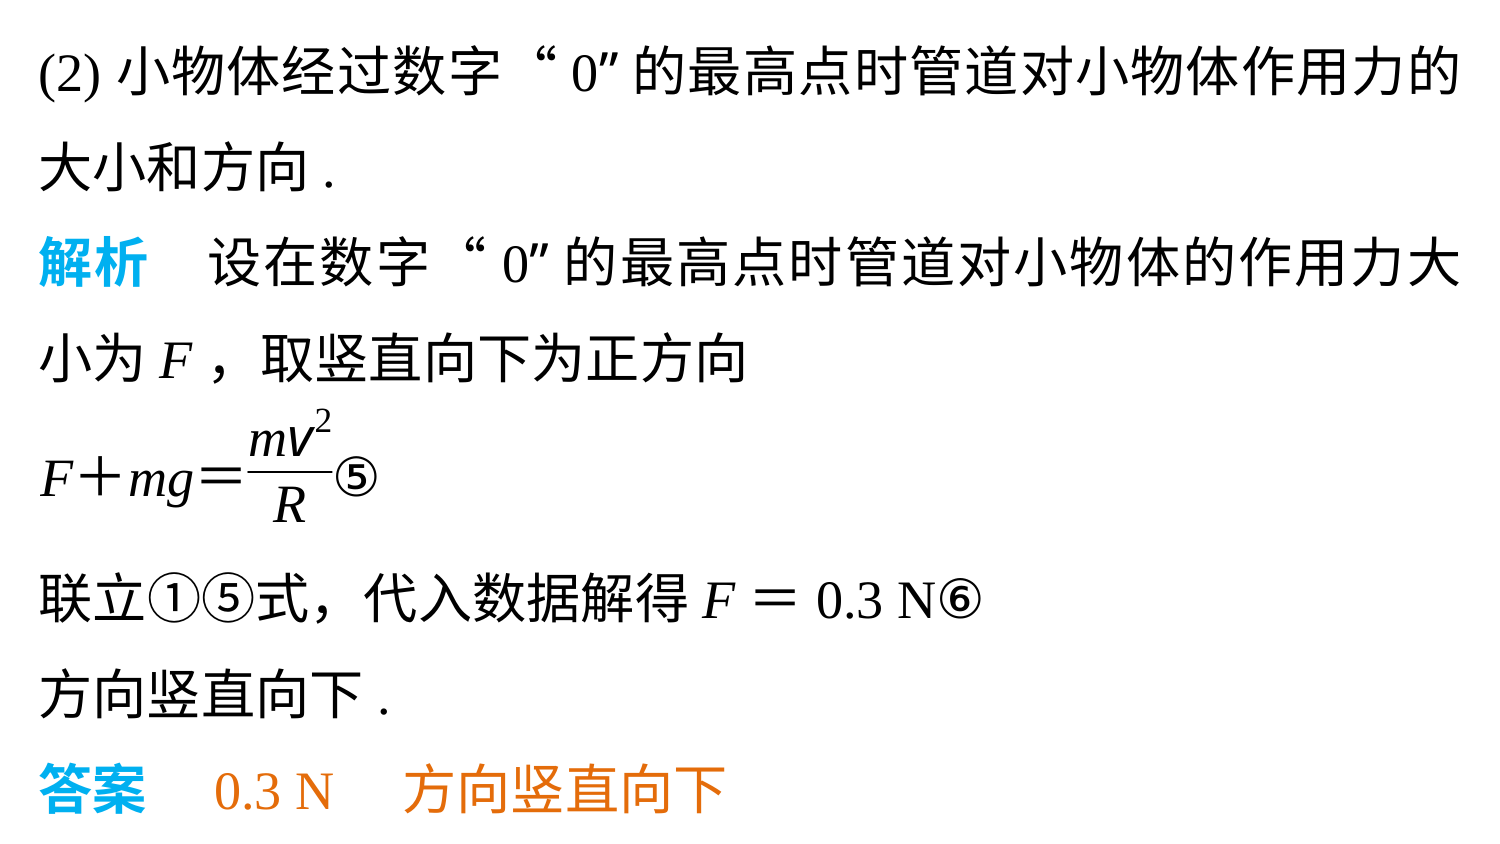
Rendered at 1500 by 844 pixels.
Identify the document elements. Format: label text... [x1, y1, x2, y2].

text_box (2)小物体经过数字“0”的最高点时管道对小物体作用力的大小和方向. 解析 设在数字“0”的最高点时管道对小物体的作用力大小为F，取竖直向下为正方向 [23, 0, 1477, 397]
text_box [40, 406, 1012, 537]
text_box 联立①⑤式，代入数据解得F＝0.3 N⑥ 方向竖直向下. 答案 0.3 N 方向竖直向下 [23, 526, 1477, 828]
